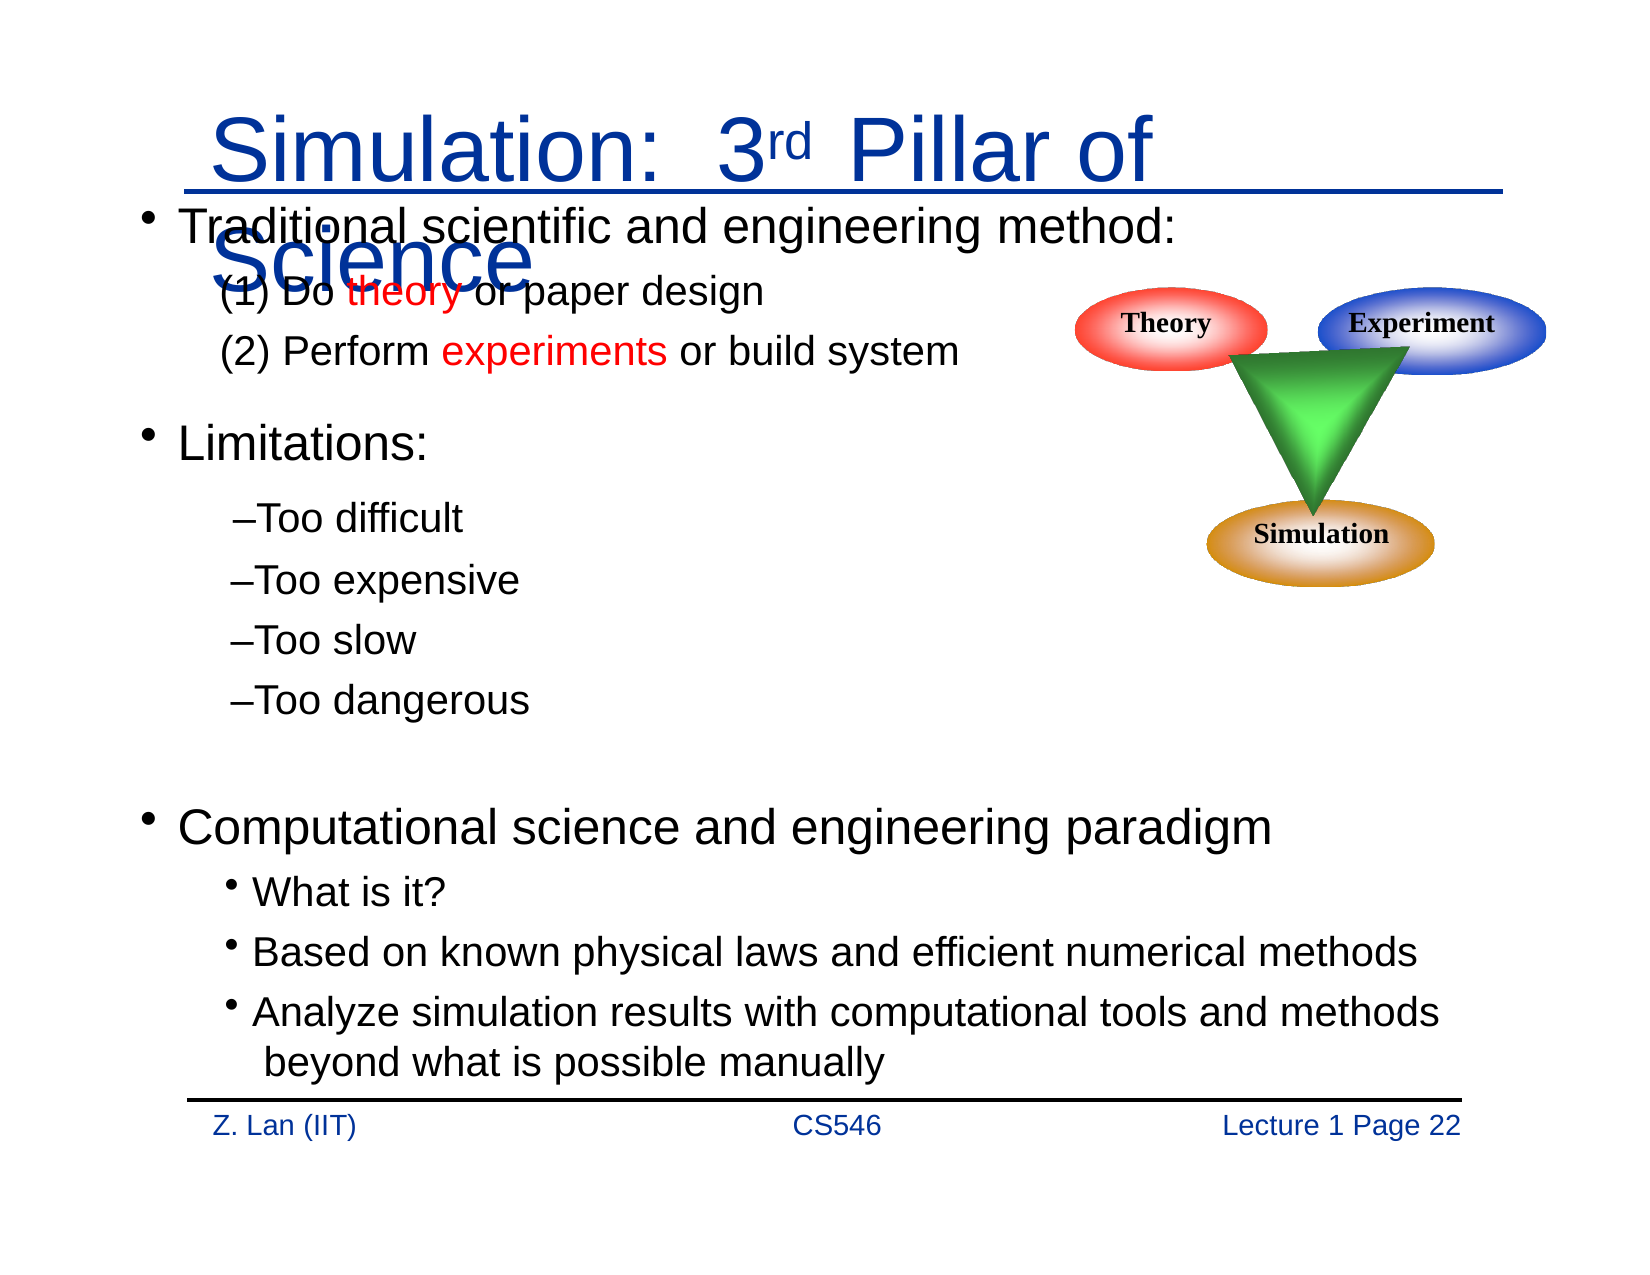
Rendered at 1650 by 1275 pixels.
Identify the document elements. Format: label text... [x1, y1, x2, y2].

text_box [1206, 499, 1435, 587]
text_box Traditional scientific and engineering method: Do theory or paper design [137, 193, 1187, 314]
text_box Theory [1118, 303, 1214, 339]
text_box Computational science and engineering paradigm What is it? Based on known physical laws and efficient numerical methods Analyze simulation results with computational tools and methods beyond what is possible manually [137, 794, 1445, 1085]
footer CS546 [790, 1110, 885, 1275]
text_box [1074, 287, 1268, 371]
text_box [1317, 287, 1547, 375]
text_box (2) Perform experiments or build system [217, 323, 962, 374]
text_box Limitations: –Too difficult –Too expensive –Too slow –Too dangerous [137, 410, 537, 723]
text_box Experiment [1346, 303, 1499, 339]
title Simulation: 3rd Pillar of Science [207, 89, 1506, 310]
text_box Simulation [1251, 516, 1393, 550]
slide_number Z. Lan (IIT) [210, 1110, 360, 1275]
text_box [1228, 345, 1410, 516]
slide_number Lecture 1 Page 20 [1220, 1110, 1464, 1275]
